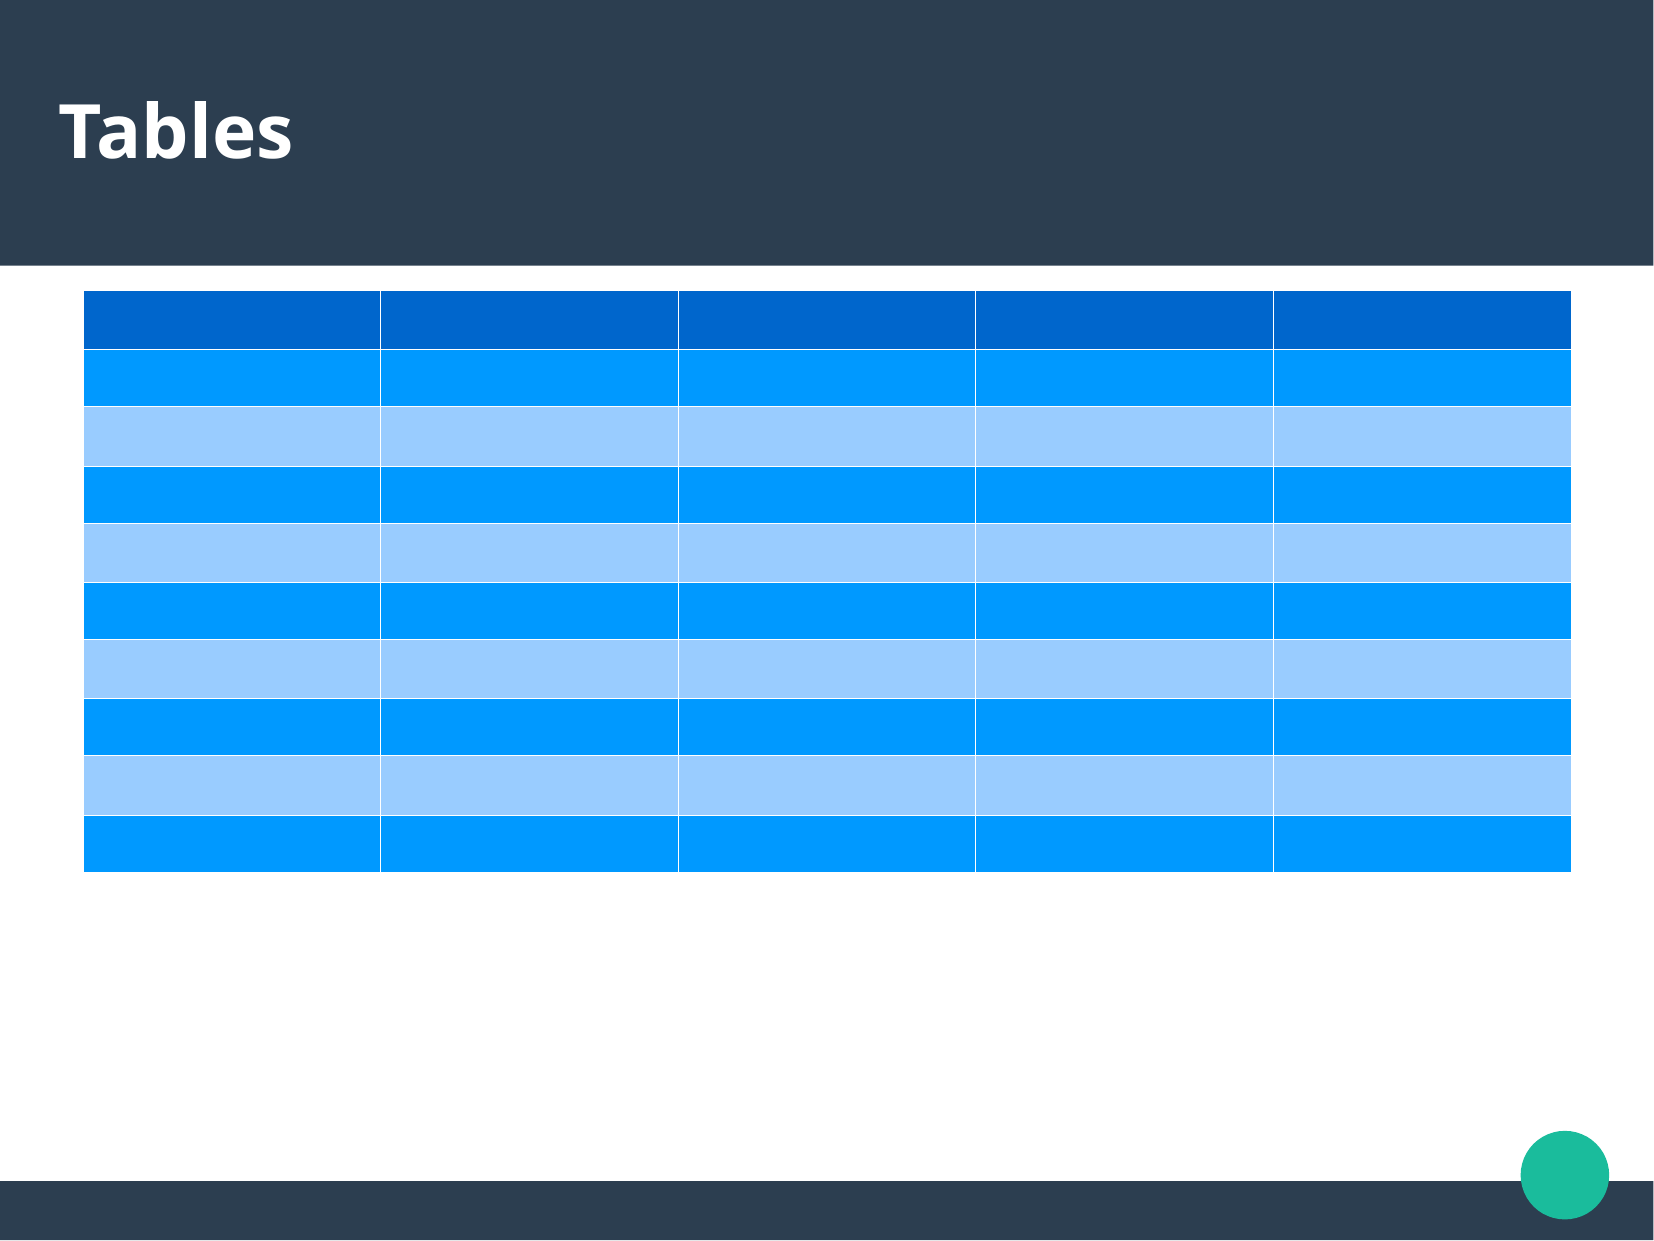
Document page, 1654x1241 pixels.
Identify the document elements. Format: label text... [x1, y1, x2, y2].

table_cell [1274, 816, 1571, 872]
table_cell [84, 756, 380, 815]
table_cell [679, 816, 975, 872]
table_cell [976, 640, 1273, 698]
table_cell [679, 756, 975, 815]
table_cell [976, 816, 1273, 872]
table_cell [381, 407, 678, 466]
table_cell [1274, 467, 1571, 523]
table_header [679, 291, 975, 349]
table_cell [84, 350, 380, 406]
table_cell [381, 699, 678, 755]
table_cell [381, 756, 678, 815]
table_cell [976, 699, 1273, 755]
table_cell [1274, 407, 1571, 466]
table_cell [381, 524, 678, 582]
table_header [84, 291, 380, 349]
table_cell [679, 524, 975, 582]
table_cell [679, 640, 975, 698]
table_cell [1274, 524, 1571, 582]
table_cell [381, 350, 678, 406]
table_header [381, 291, 678, 349]
table_cell [84, 407, 380, 466]
table_cell [679, 467, 975, 523]
table_cell [84, 524, 380, 582]
table_cell [84, 583, 380, 639]
table_cell [679, 699, 975, 755]
table_cell [84, 699, 380, 755]
table_cell [1274, 640, 1571, 698]
text_box Tables [58, 49, 1595, 207]
table_cell [679, 350, 975, 406]
table_cell [1274, 699, 1571, 755]
table_cell [679, 583, 975, 639]
table_cell [976, 756, 1273, 815]
table_cell [84, 467, 380, 523]
table_cell [1274, 583, 1571, 639]
table_cell [976, 524, 1273, 582]
table_cell [84, 640, 380, 698]
table_cell [1274, 350, 1571, 406]
table_cell [976, 407, 1273, 466]
table_cell [1274, 756, 1571, 815]
table_cell [84, 816, 380, 872]
table_header [1274, 291, 1571, 349]
table_cell [976, 467, 1273, 523]
table_header [976, 291, 1273, 349]
table_cell [679, 407, 975, 466]
table_cell [381, 816, 678, 872]
table_cell [381, 467, 678, 523]
table_cell [381, 583, 678, 639]
table_cell [381, 640, 678, 698]
text_box [58, 324, 1595, 1152]
table_cell [976, 350, 1273, 406]
table_cell [976, 583, 1273, 639]
